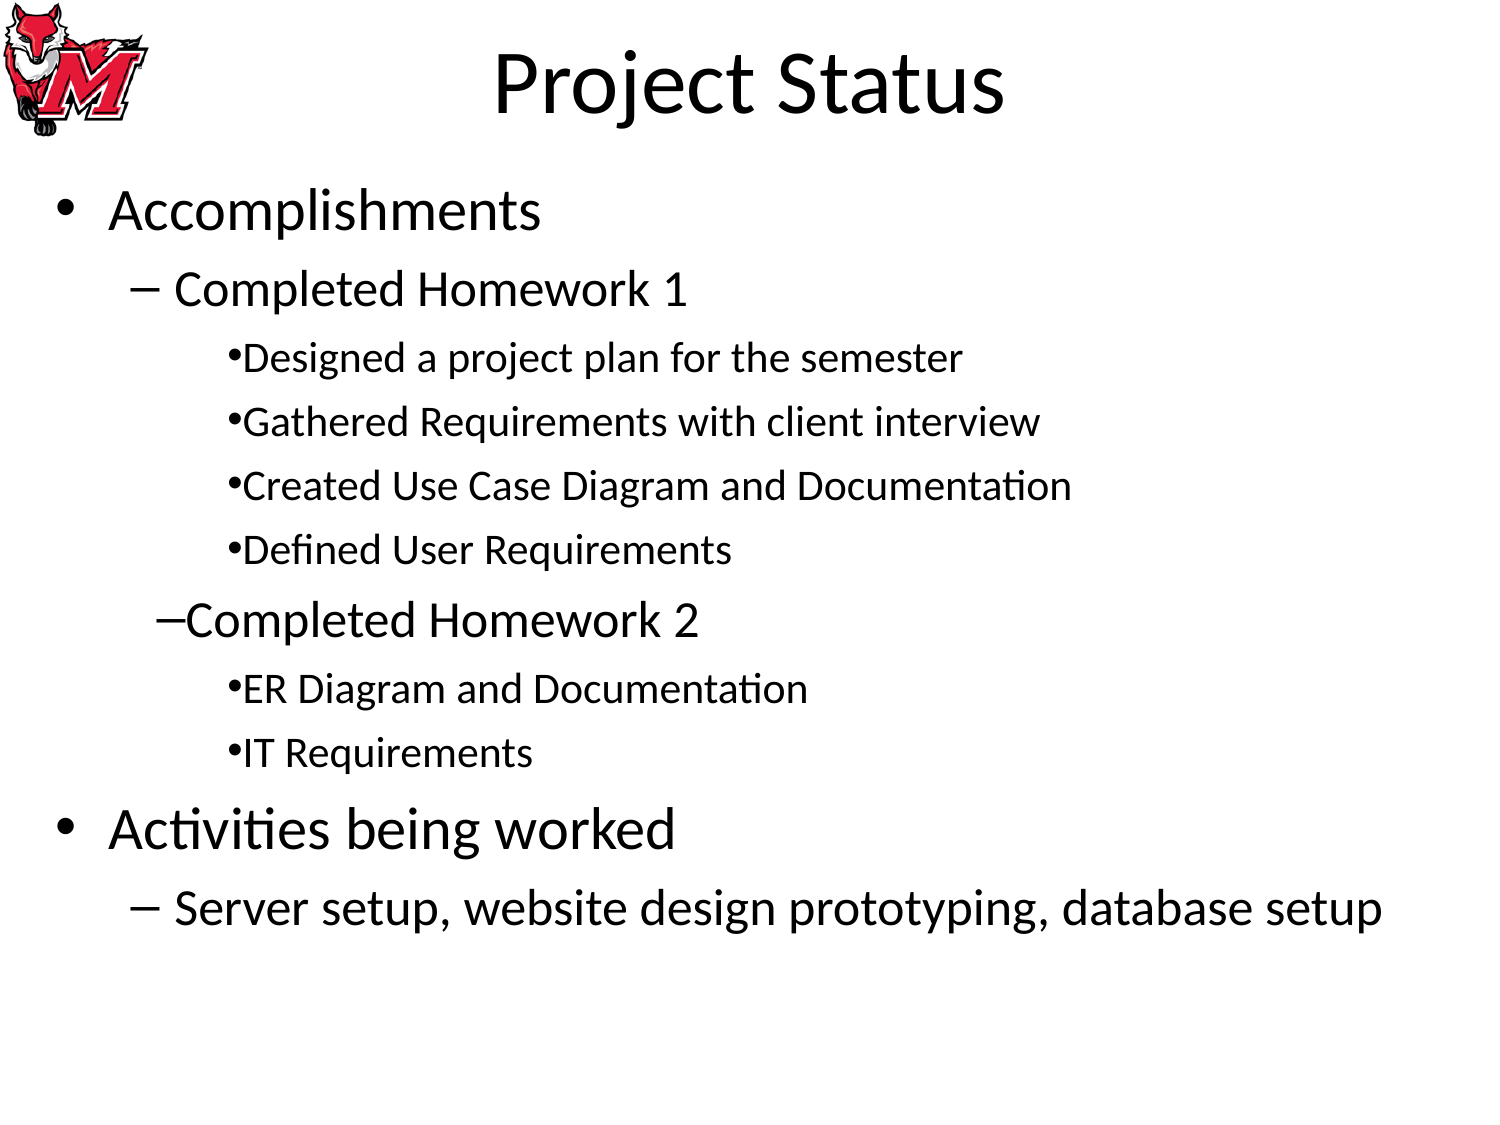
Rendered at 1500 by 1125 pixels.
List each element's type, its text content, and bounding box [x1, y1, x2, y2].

title Project Status [75, 12, 1425, 142]
picture [0, 0, 150, 138]
list Accomplishments Completed Homework 1 Designed a project plan for the semester Gathered Requirements with client interview Created Use Case Diagram and Documentation Defined User Requirements Completed Homework 2 ER Diagram and Documentation IT Requirements Activities being worked Server setup, website design prototyping, database setup [37, 162, 1425, 1005]
